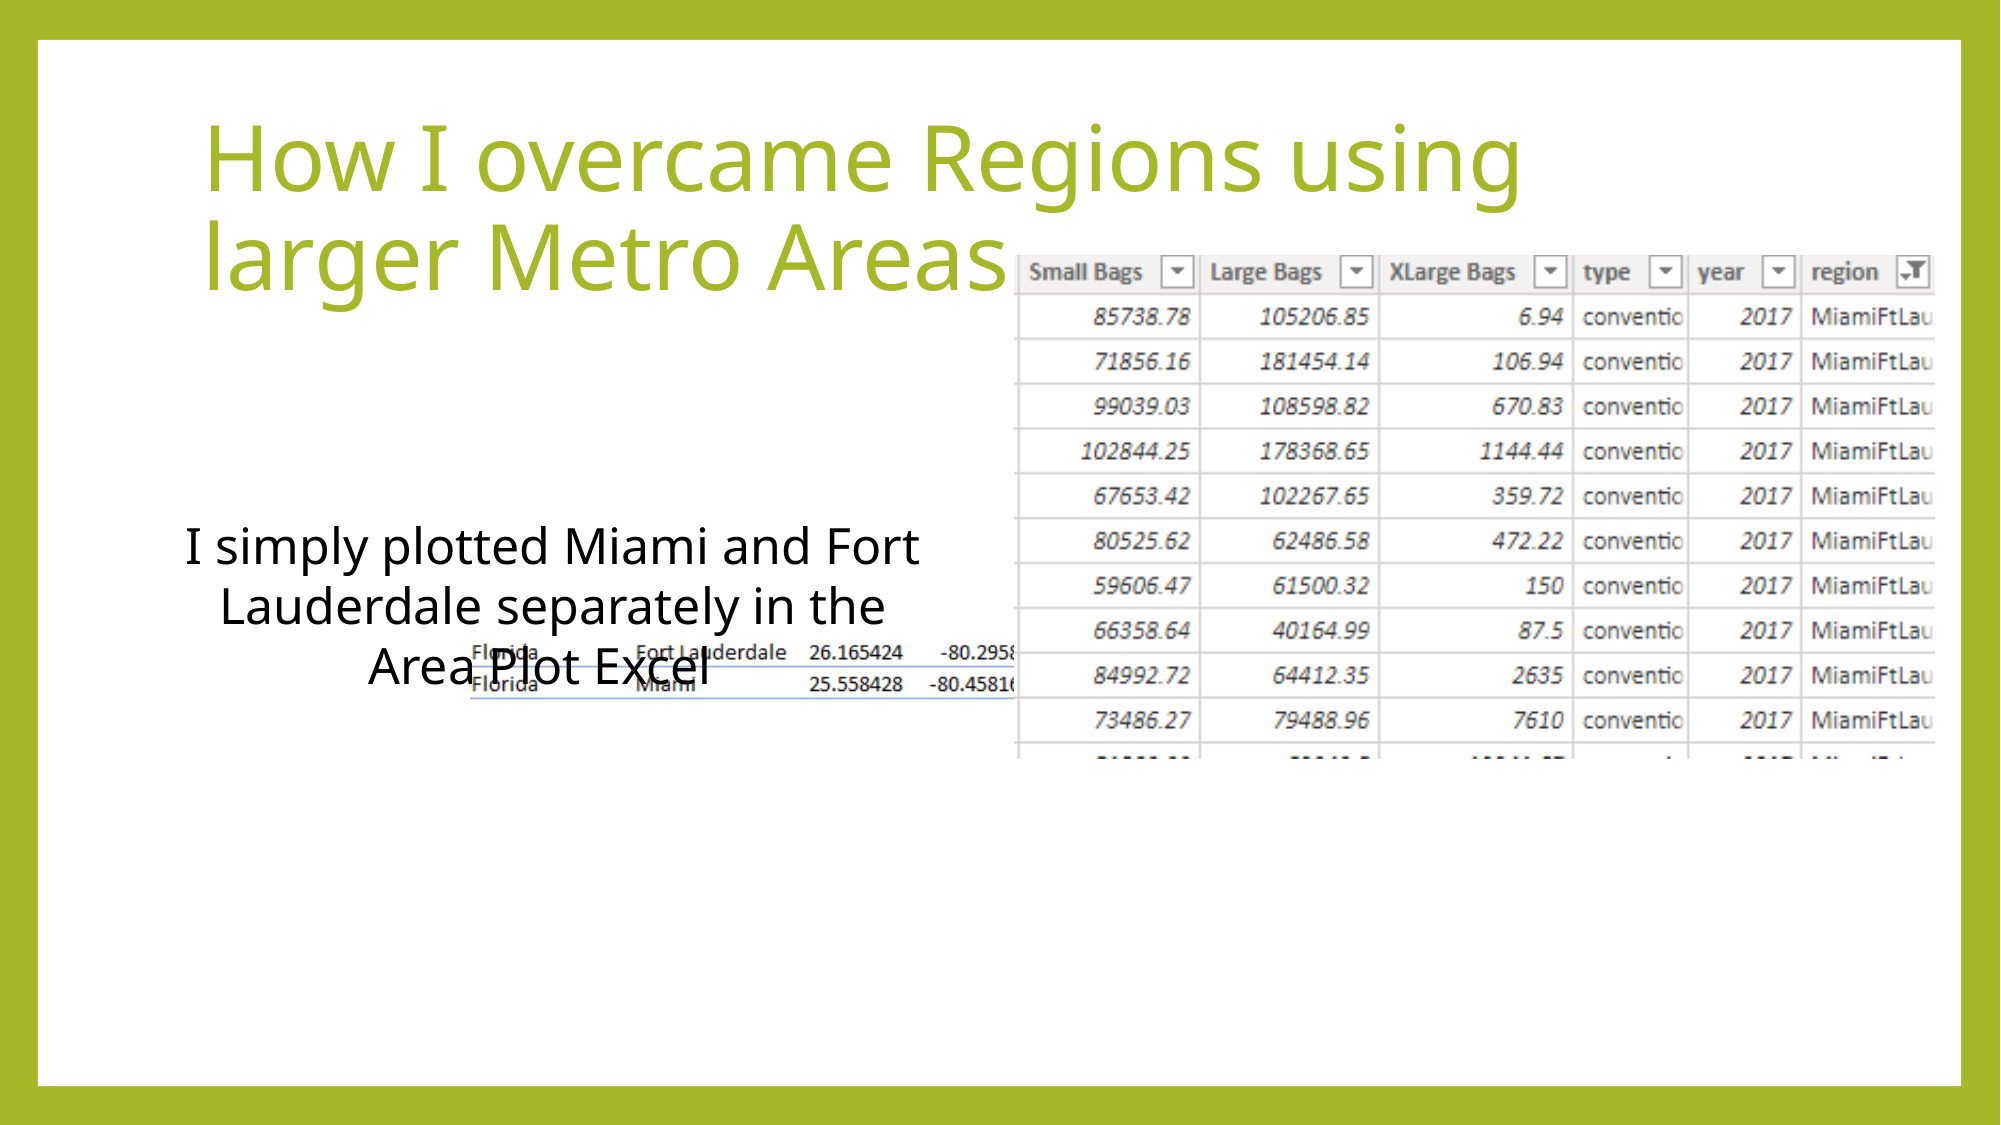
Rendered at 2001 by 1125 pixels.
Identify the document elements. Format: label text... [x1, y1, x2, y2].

title How I overcame Regions using larger Metro Areas. [187, 99, 1808, 323]
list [470, 636, 1008, 702]
text_box I simply plotted Miami and Fort Lauderdale separately in the Area Plot Excel [170, 507, 937, 703]
picture [1014, 254, 1936, 759]
